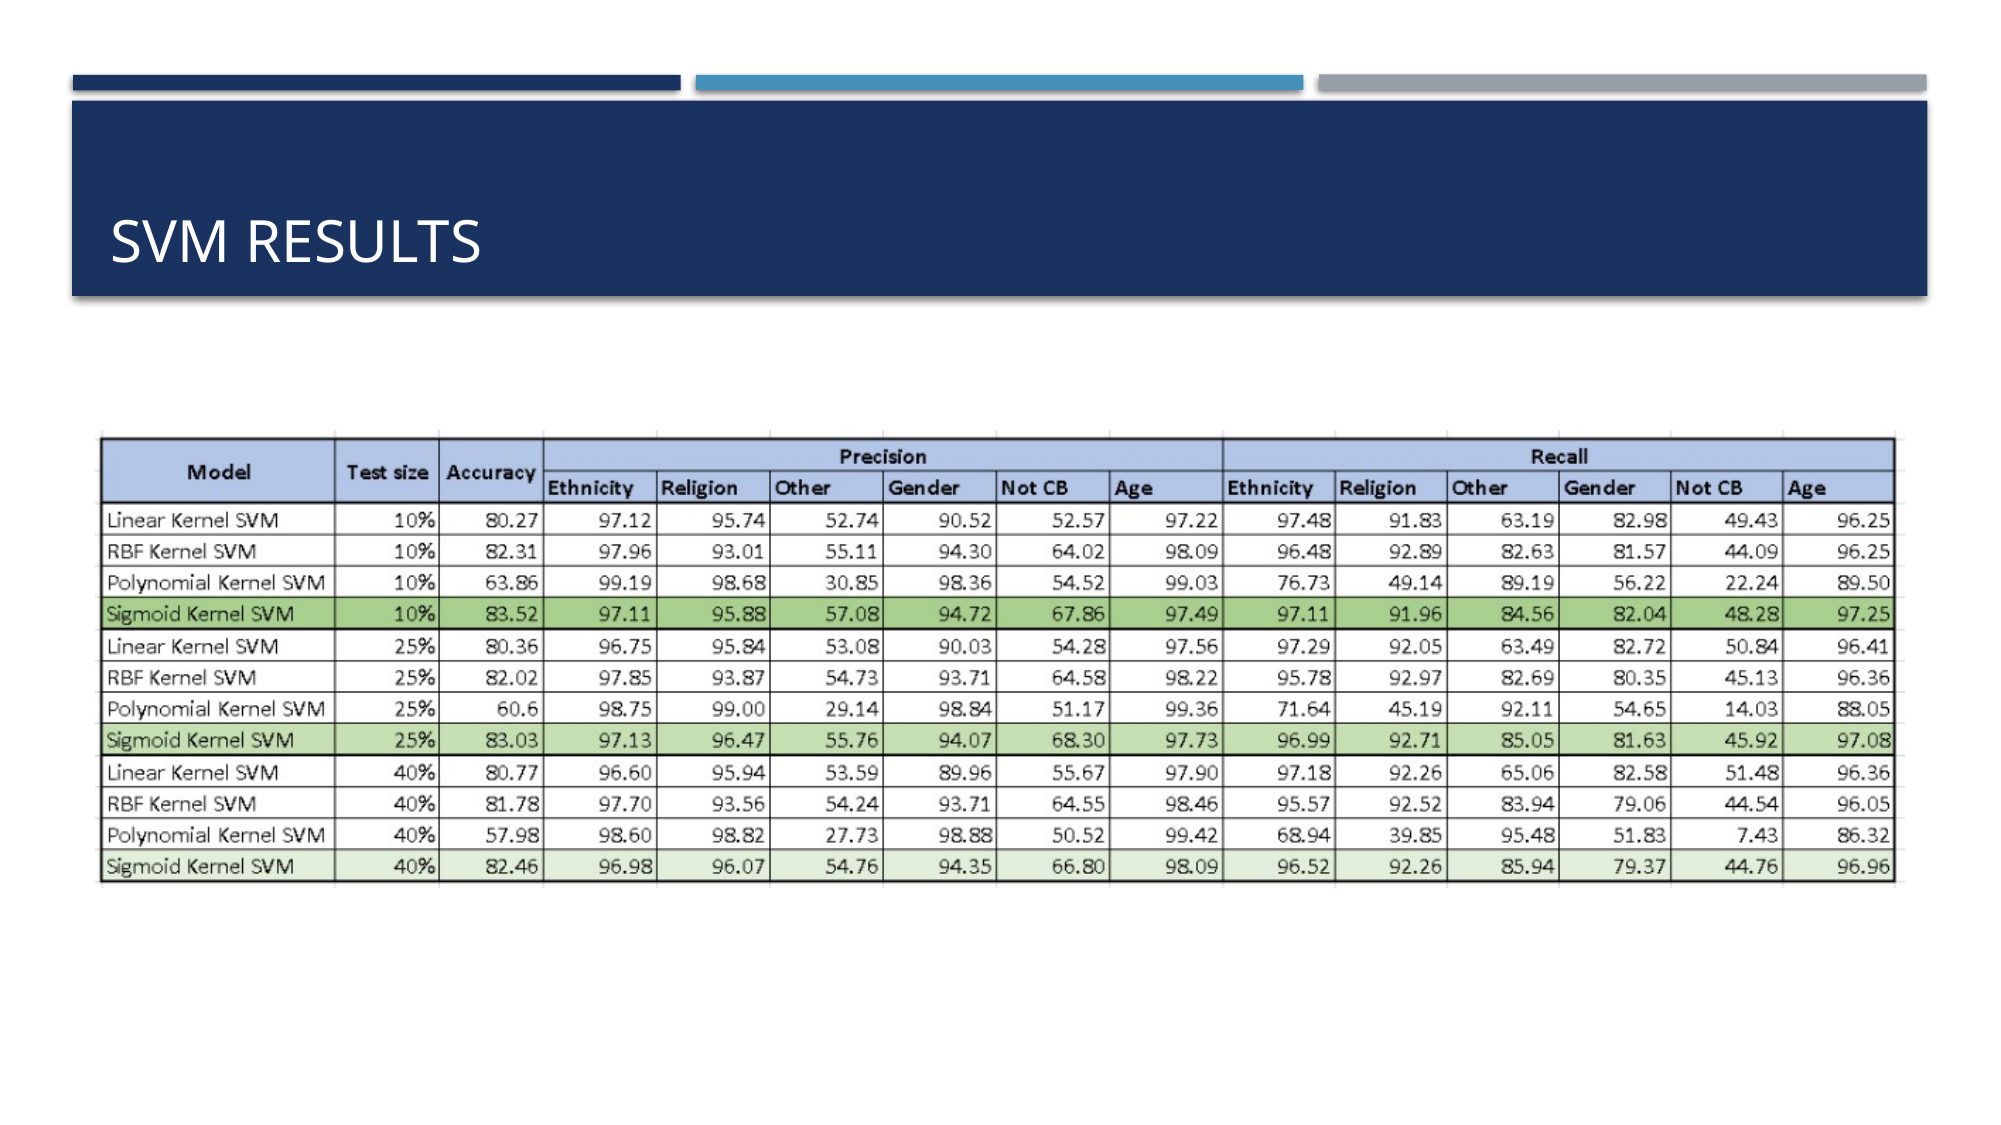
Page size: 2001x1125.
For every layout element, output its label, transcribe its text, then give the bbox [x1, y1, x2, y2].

title SVM RESULTS [95, 115, 1905, 282]
picture [94, 430, 1906, 889]
